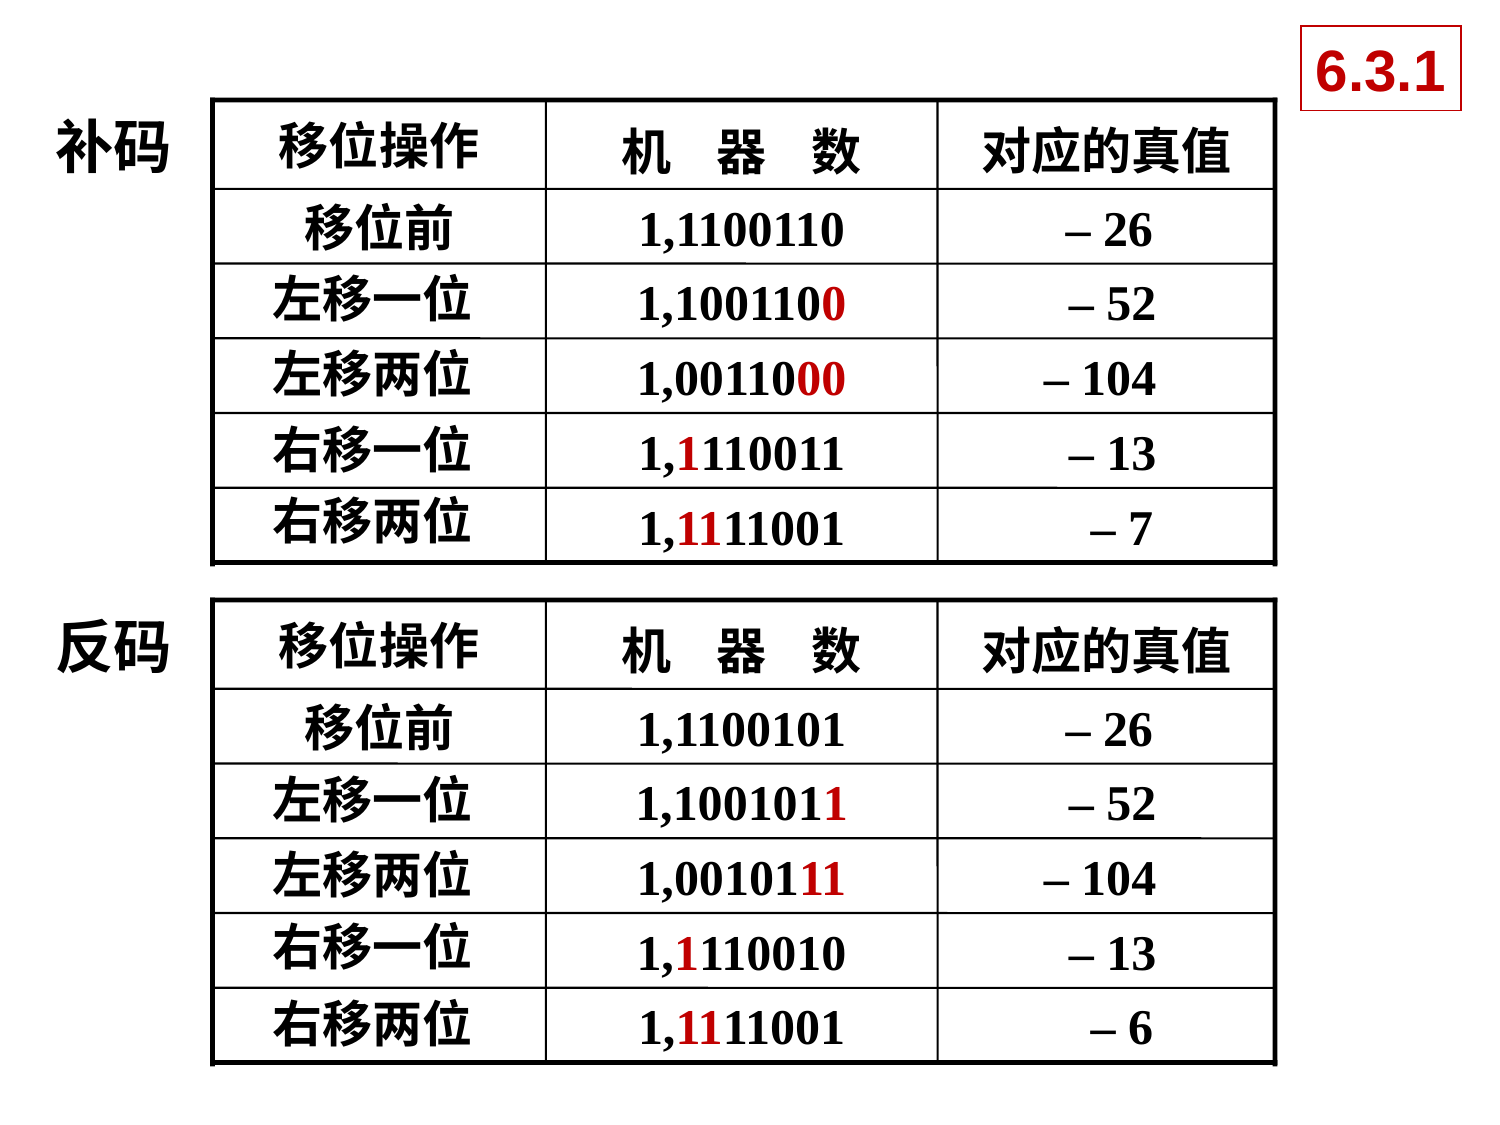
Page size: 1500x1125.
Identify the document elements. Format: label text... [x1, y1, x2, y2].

text_box 反码 [40, 602, 187, 688]
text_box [212, 99, 1276, 565]
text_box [212, 599, 1276, 1065]
text_box 6.3.1 [1301, 25, 1461, 111]
text_box 补码 [40, 102, 187, 188]
